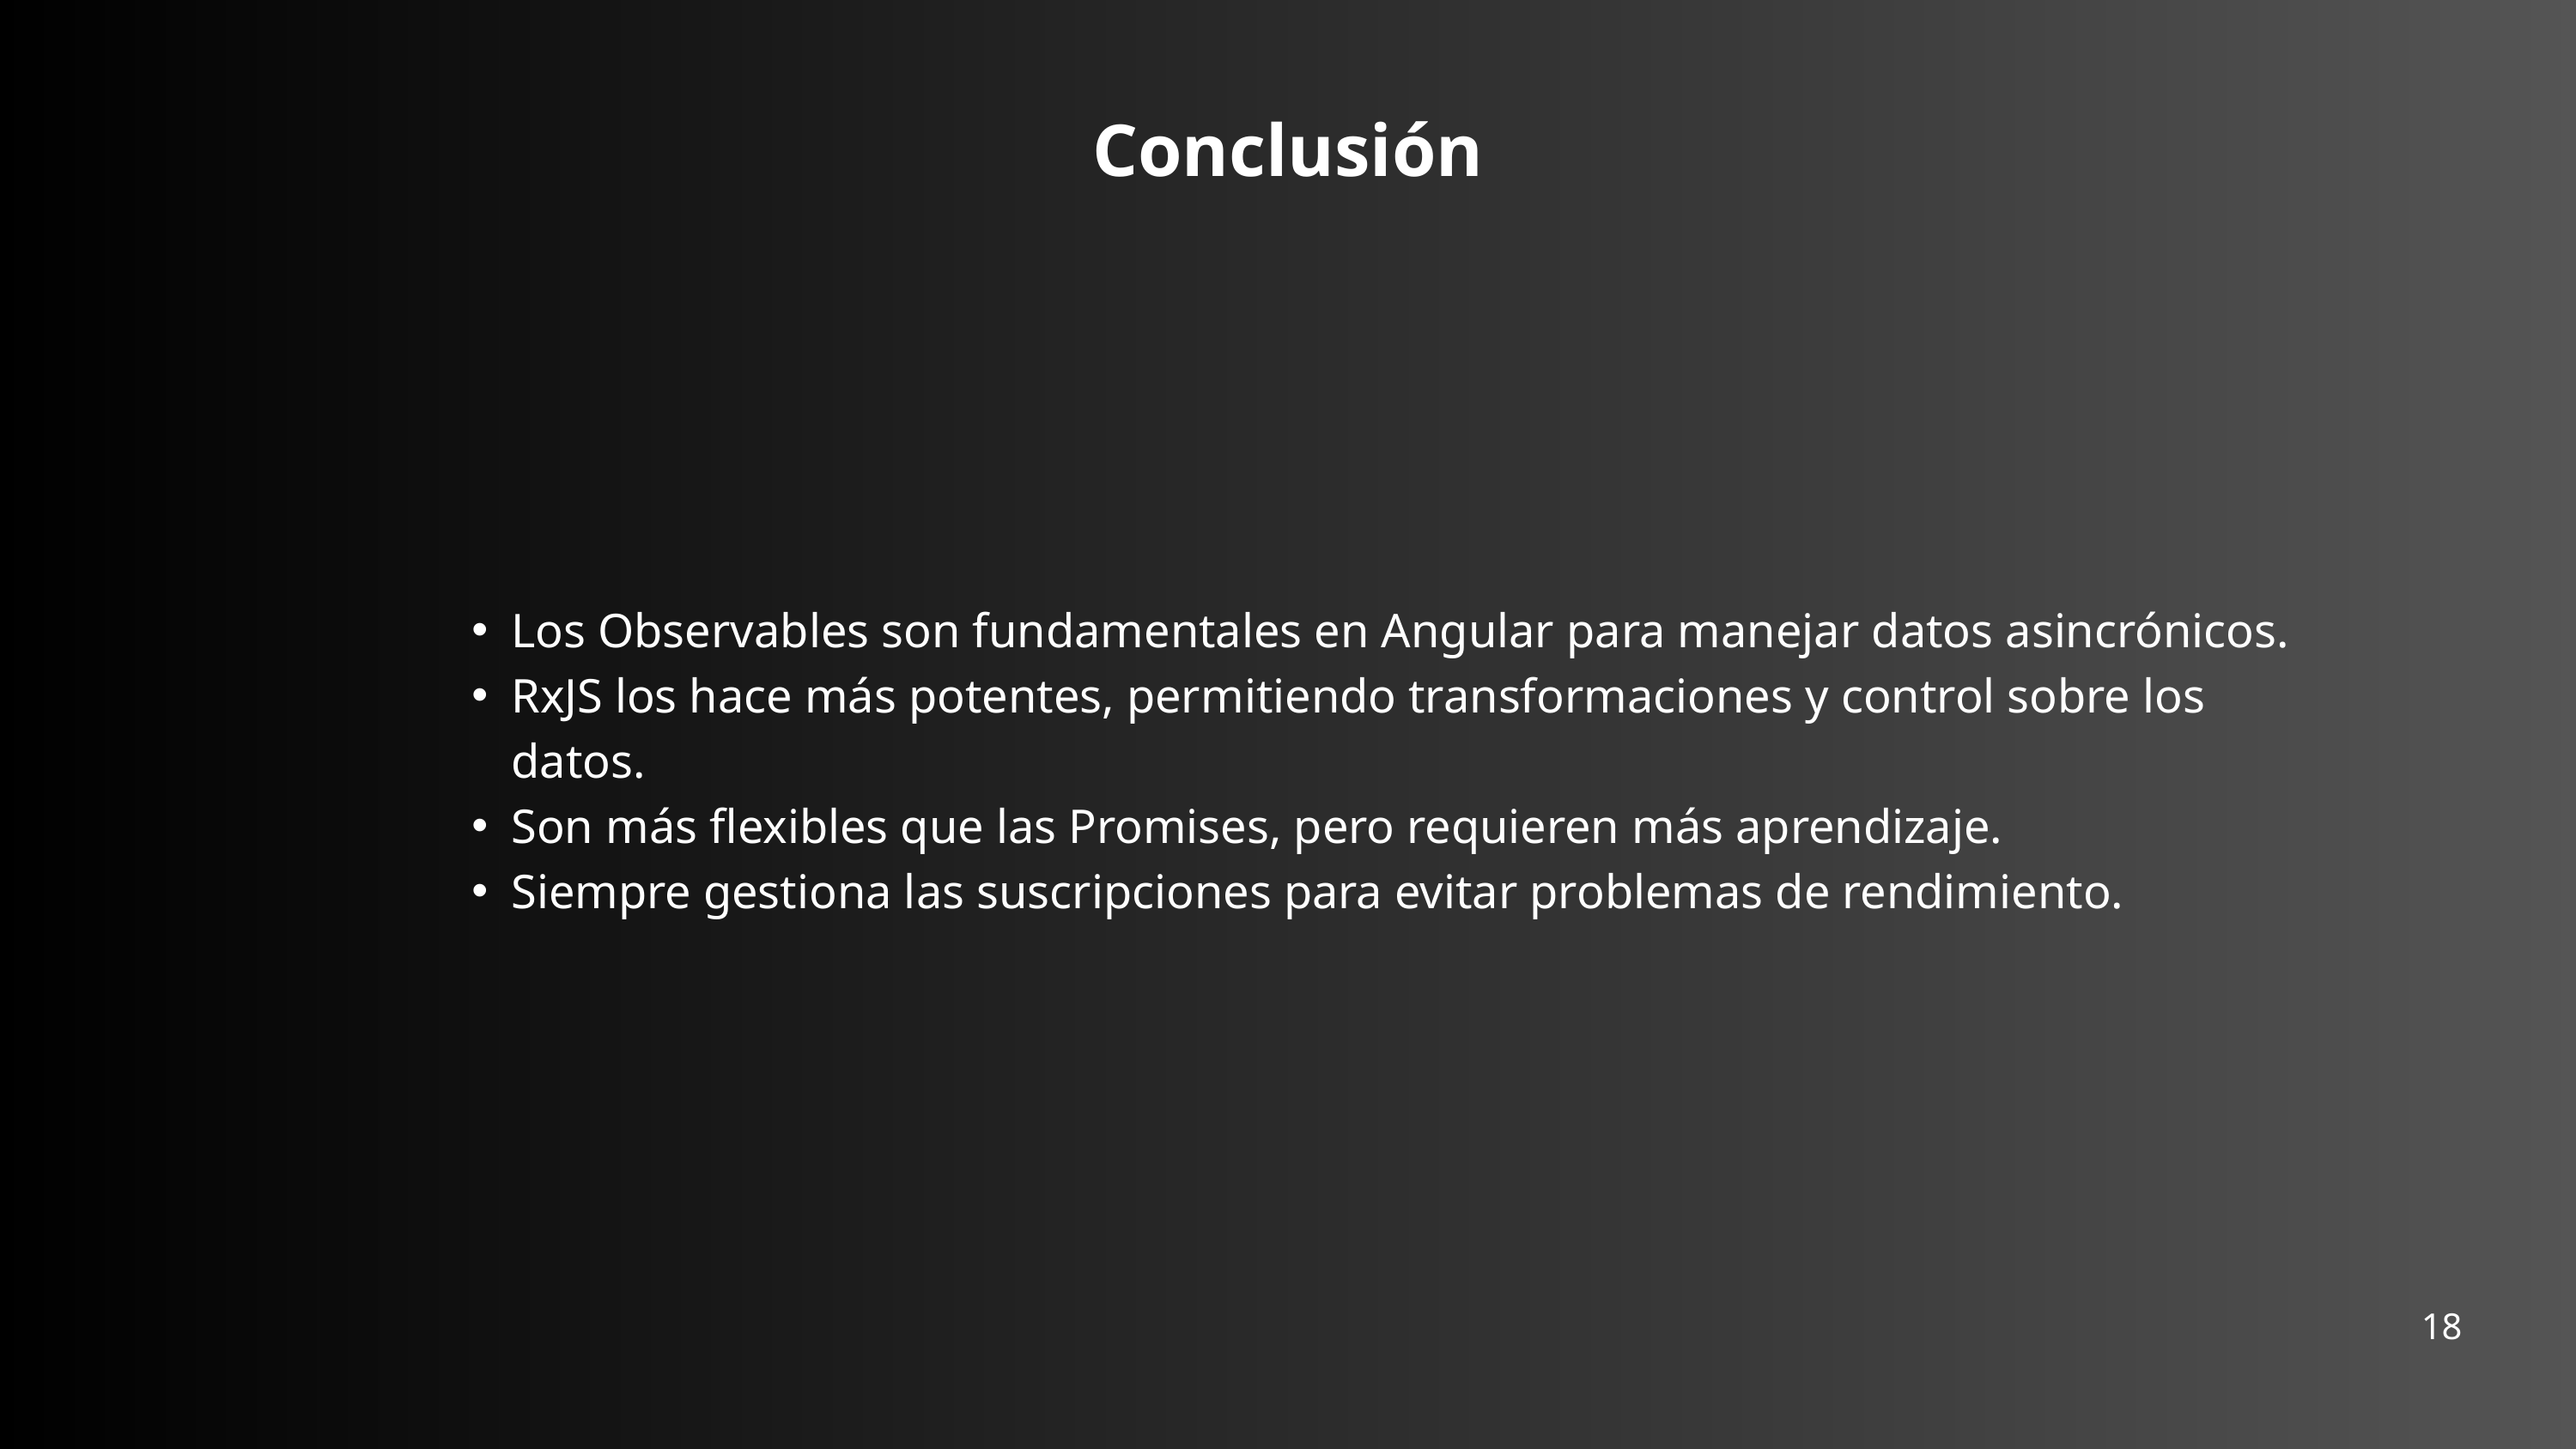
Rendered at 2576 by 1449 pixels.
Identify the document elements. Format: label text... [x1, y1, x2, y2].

text_box Conclusión [1092, 90, 1484, 391]
text_box Los Observables son fundamentales en Angular para manejar datos asincrónicos. RxJS los hace más potentes, permitiendo transformaciones y control sobre los datos. Son más flexibles que las Promises, pero requieren más aprendizaje. Siempre gestiona las suscripciones para evitar problemas de rendimiento. [432, 591, 2342, 918]
text_box 18 [2421, 1296, 2463, 1348]
